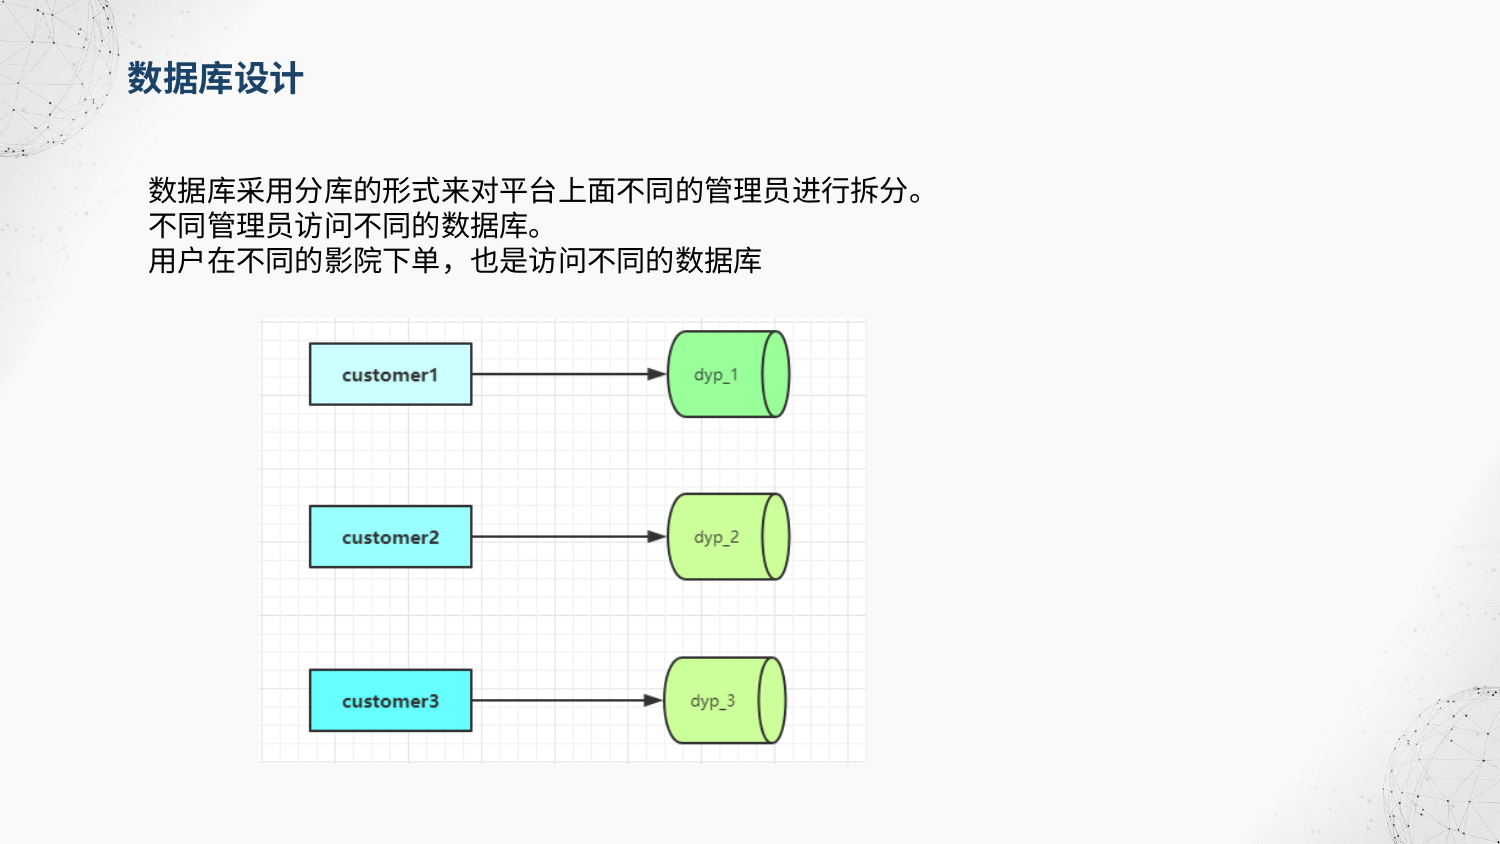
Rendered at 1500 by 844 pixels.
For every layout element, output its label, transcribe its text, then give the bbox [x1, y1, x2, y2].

picture [0, 0, 1500, 844]
text_box 数据库采用分库的形式来对平台上面不同的管理员进行拆分。 不同管理员访问不同的数据库。 用户在不同的影院下单，也是访问不同的数据库 [133, 164, 954, 285]
text_box 数据库设计 [116, 50, 488, 105]
